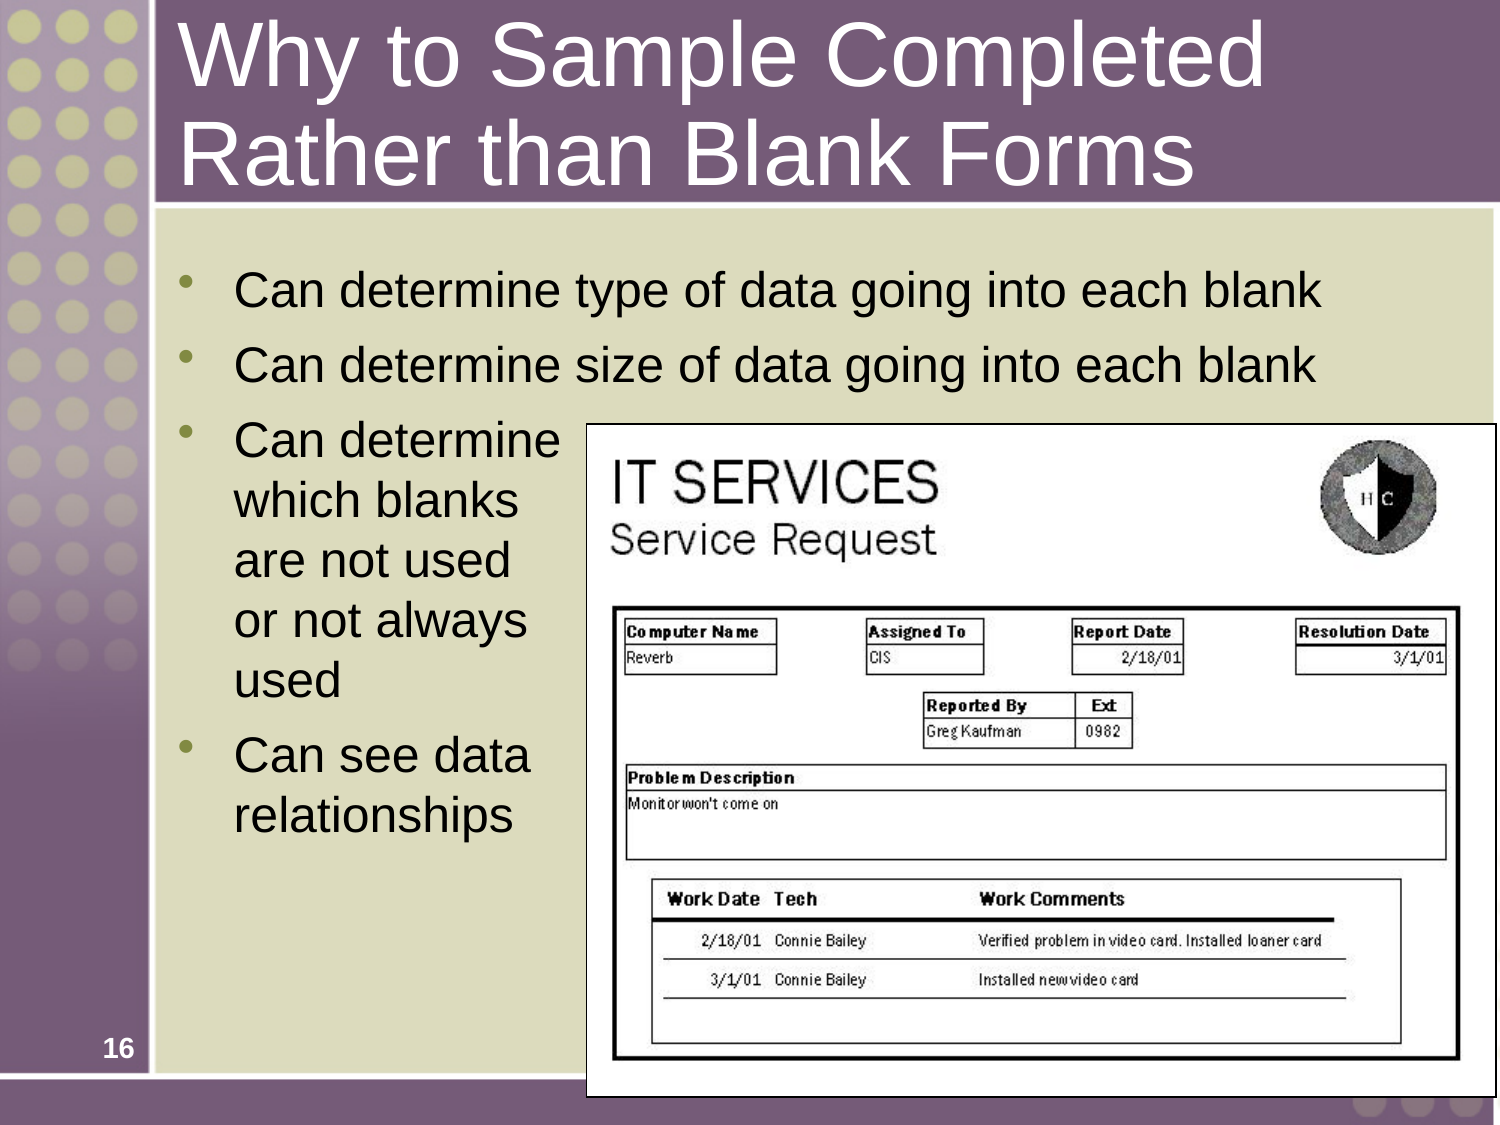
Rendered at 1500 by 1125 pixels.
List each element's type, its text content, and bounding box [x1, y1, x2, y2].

title Why to Sample Completed Rather than Blank Forms [162, 12, 1500, 201]
picture [0, 0, 1500, 1125]
slide_number 16 [0, 1021, 151, 1101]
list Can determine type of data going into each blank Can determine size of data going into each blank Can determine which blanks are not used or not always used Can see data relationships [162, 249, 1401, 1038]
